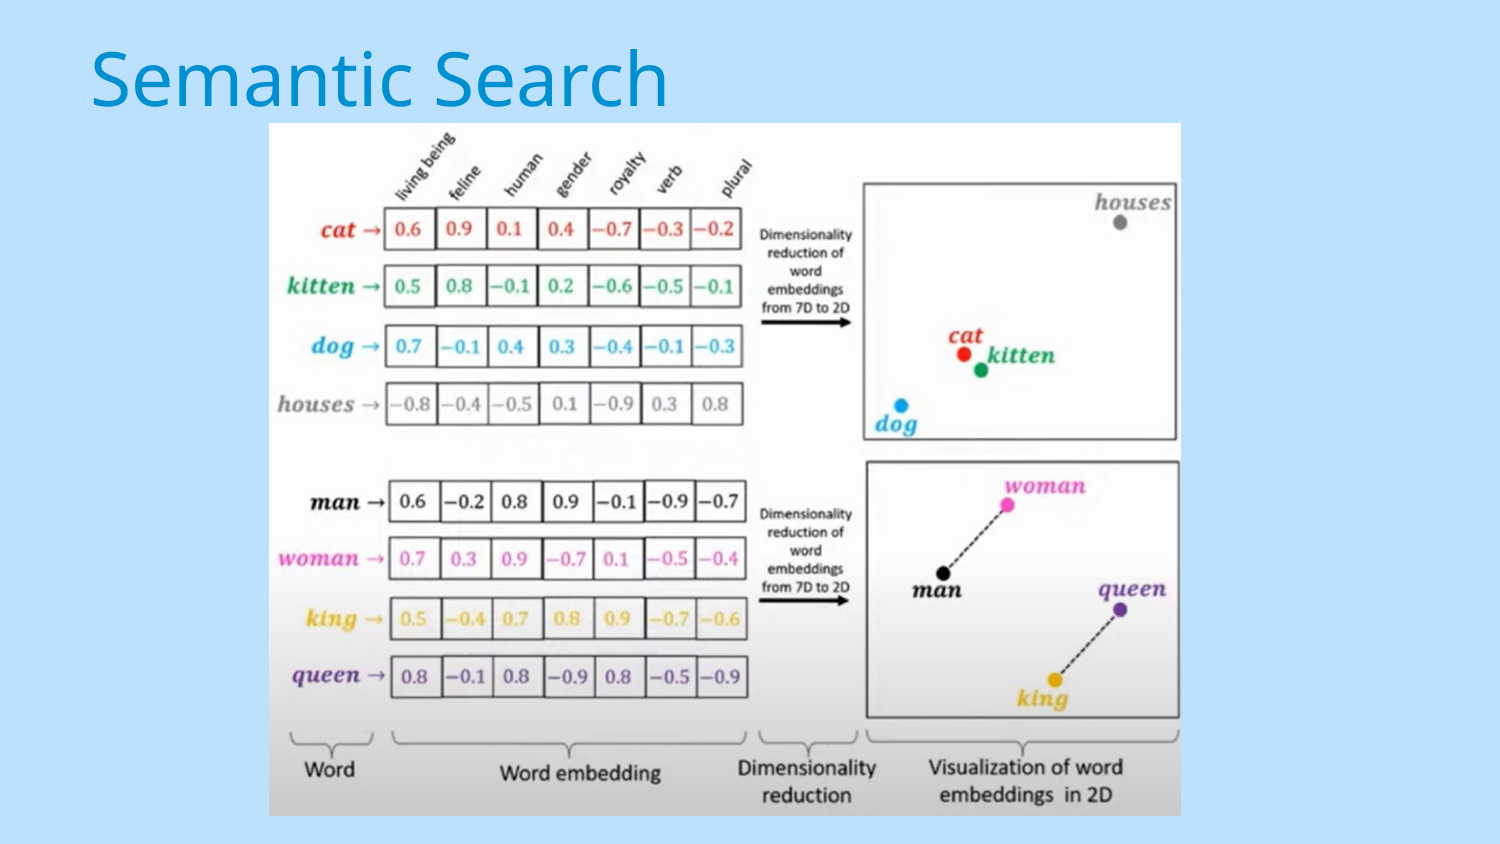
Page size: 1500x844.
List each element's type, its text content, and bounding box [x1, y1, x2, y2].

picture [269, 122, 1181, 816]
title Semantic Search [75, 41, 1425, 142]
